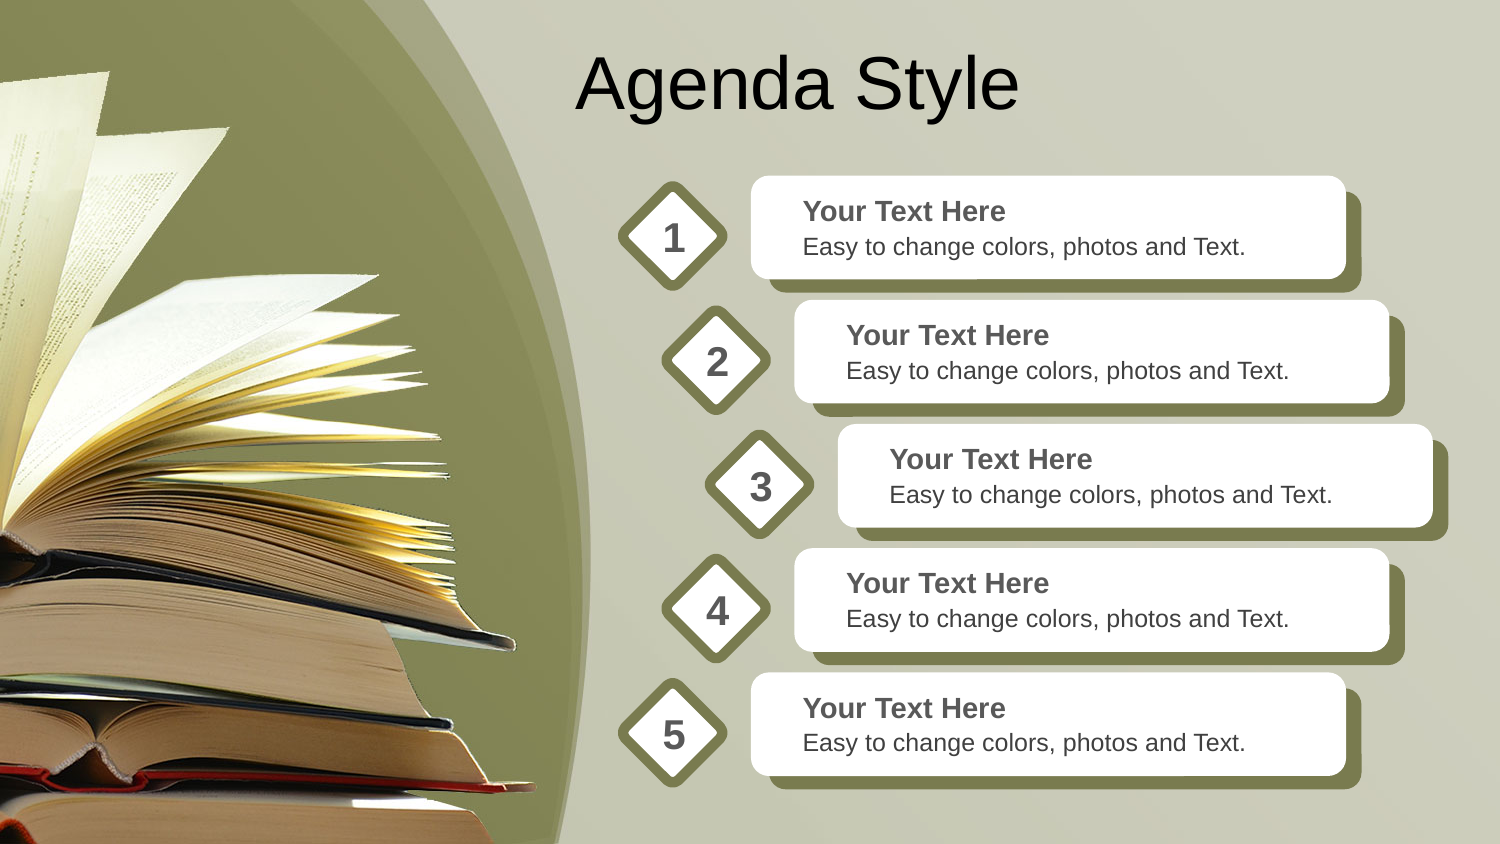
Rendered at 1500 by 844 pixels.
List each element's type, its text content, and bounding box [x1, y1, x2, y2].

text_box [678, 549, 1406, 666]
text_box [721, 425, 1449, 542]
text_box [634, 176, 1362, 293]
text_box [634, 673, 1362, 790]
picture [0, 0, 1500, 844]
text_box Agenda Style [560, 32, 1500, 127]
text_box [678, 300, 1406, 418]
